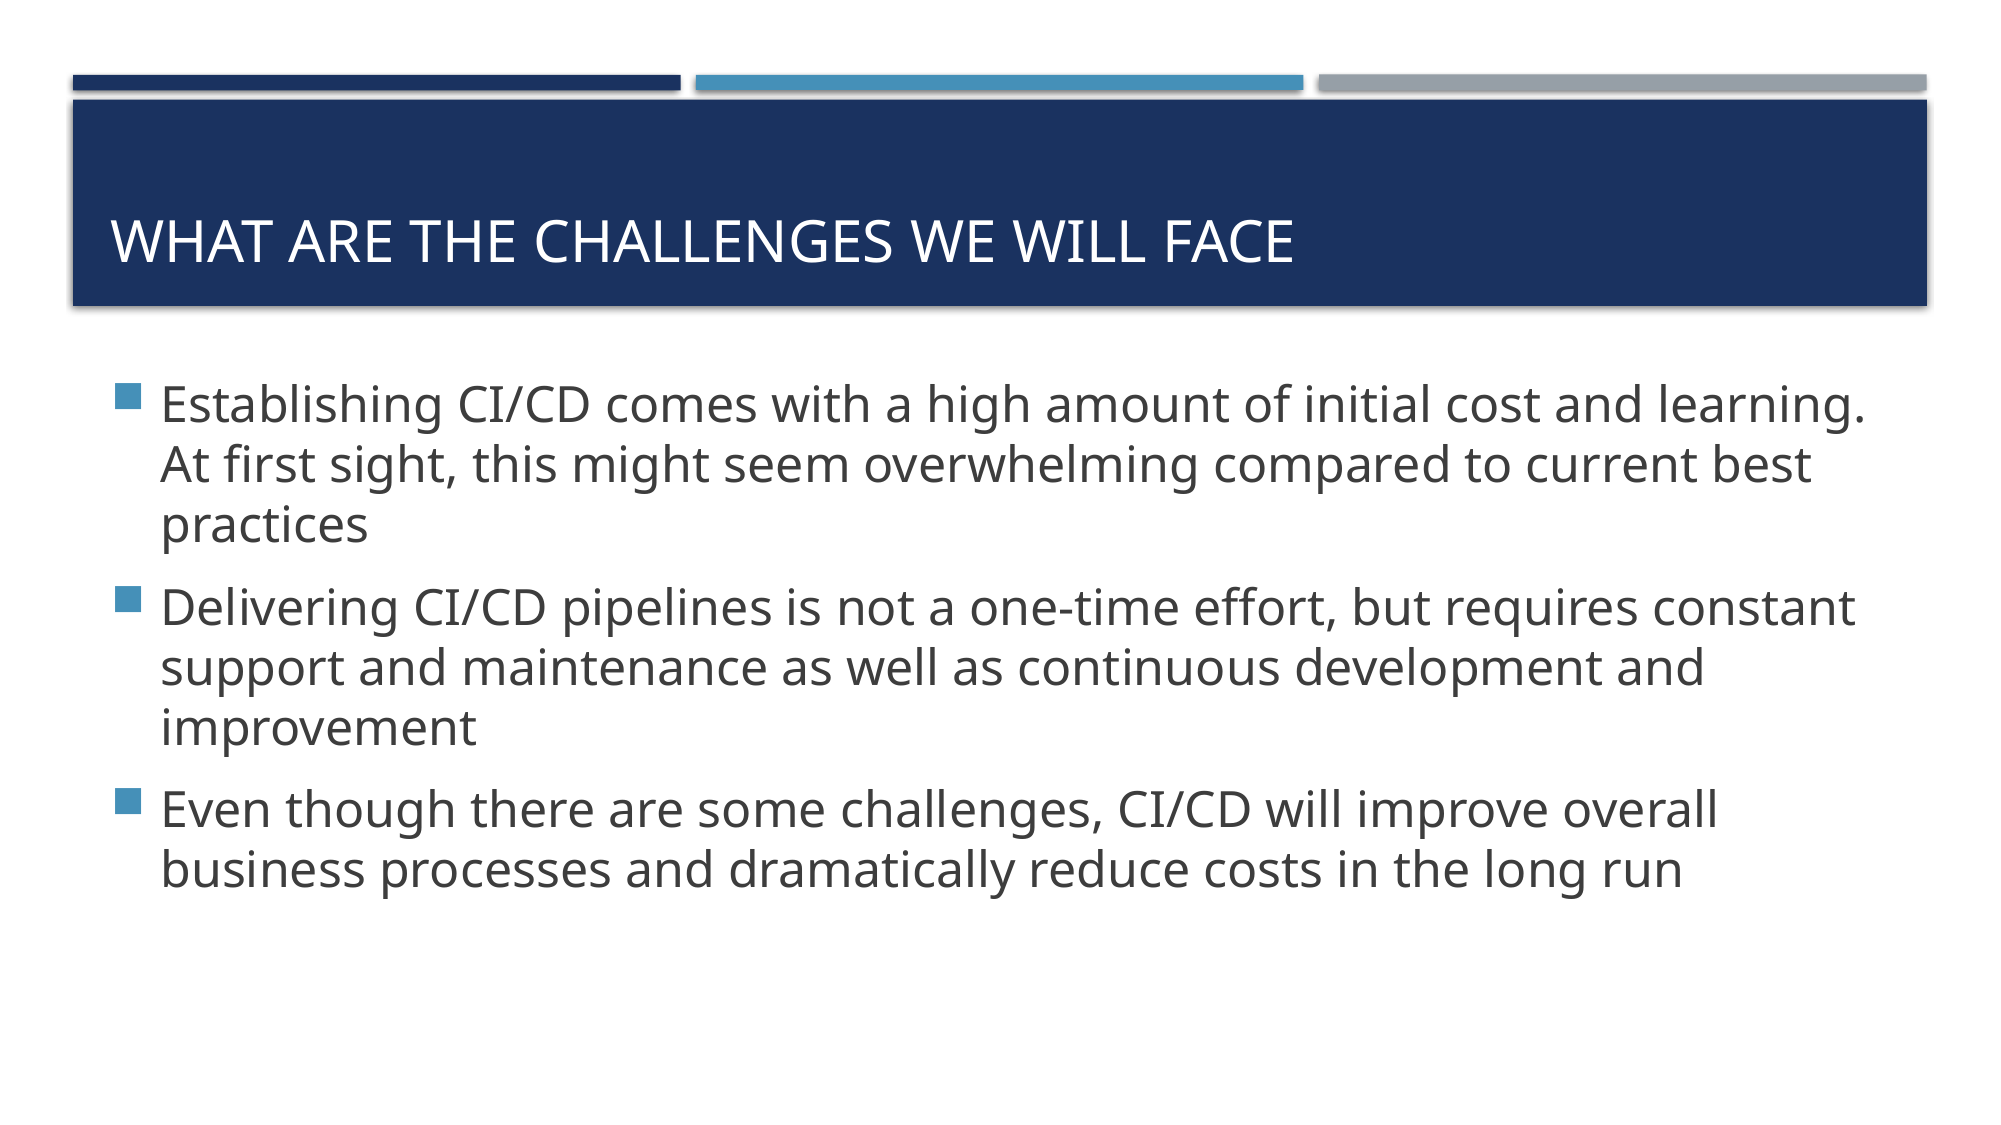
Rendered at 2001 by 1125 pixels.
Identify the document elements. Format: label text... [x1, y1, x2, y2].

title What are the challenges we will face [95, 119, 1905, 282]
list Establishing CI/CD comes with a high amount of initial cost and learning. At ﬁrst sight, this might seem overwhelming compared to current best practices Delivering CI/CD pipelines is not a one-time effort, but requires constant support and maintenance as well as continuous development and improvement Even though there are some challenges, CI/CD will improve overall business processes and dramatically reduce costs in the long run [95, 365, 1905, 962]
